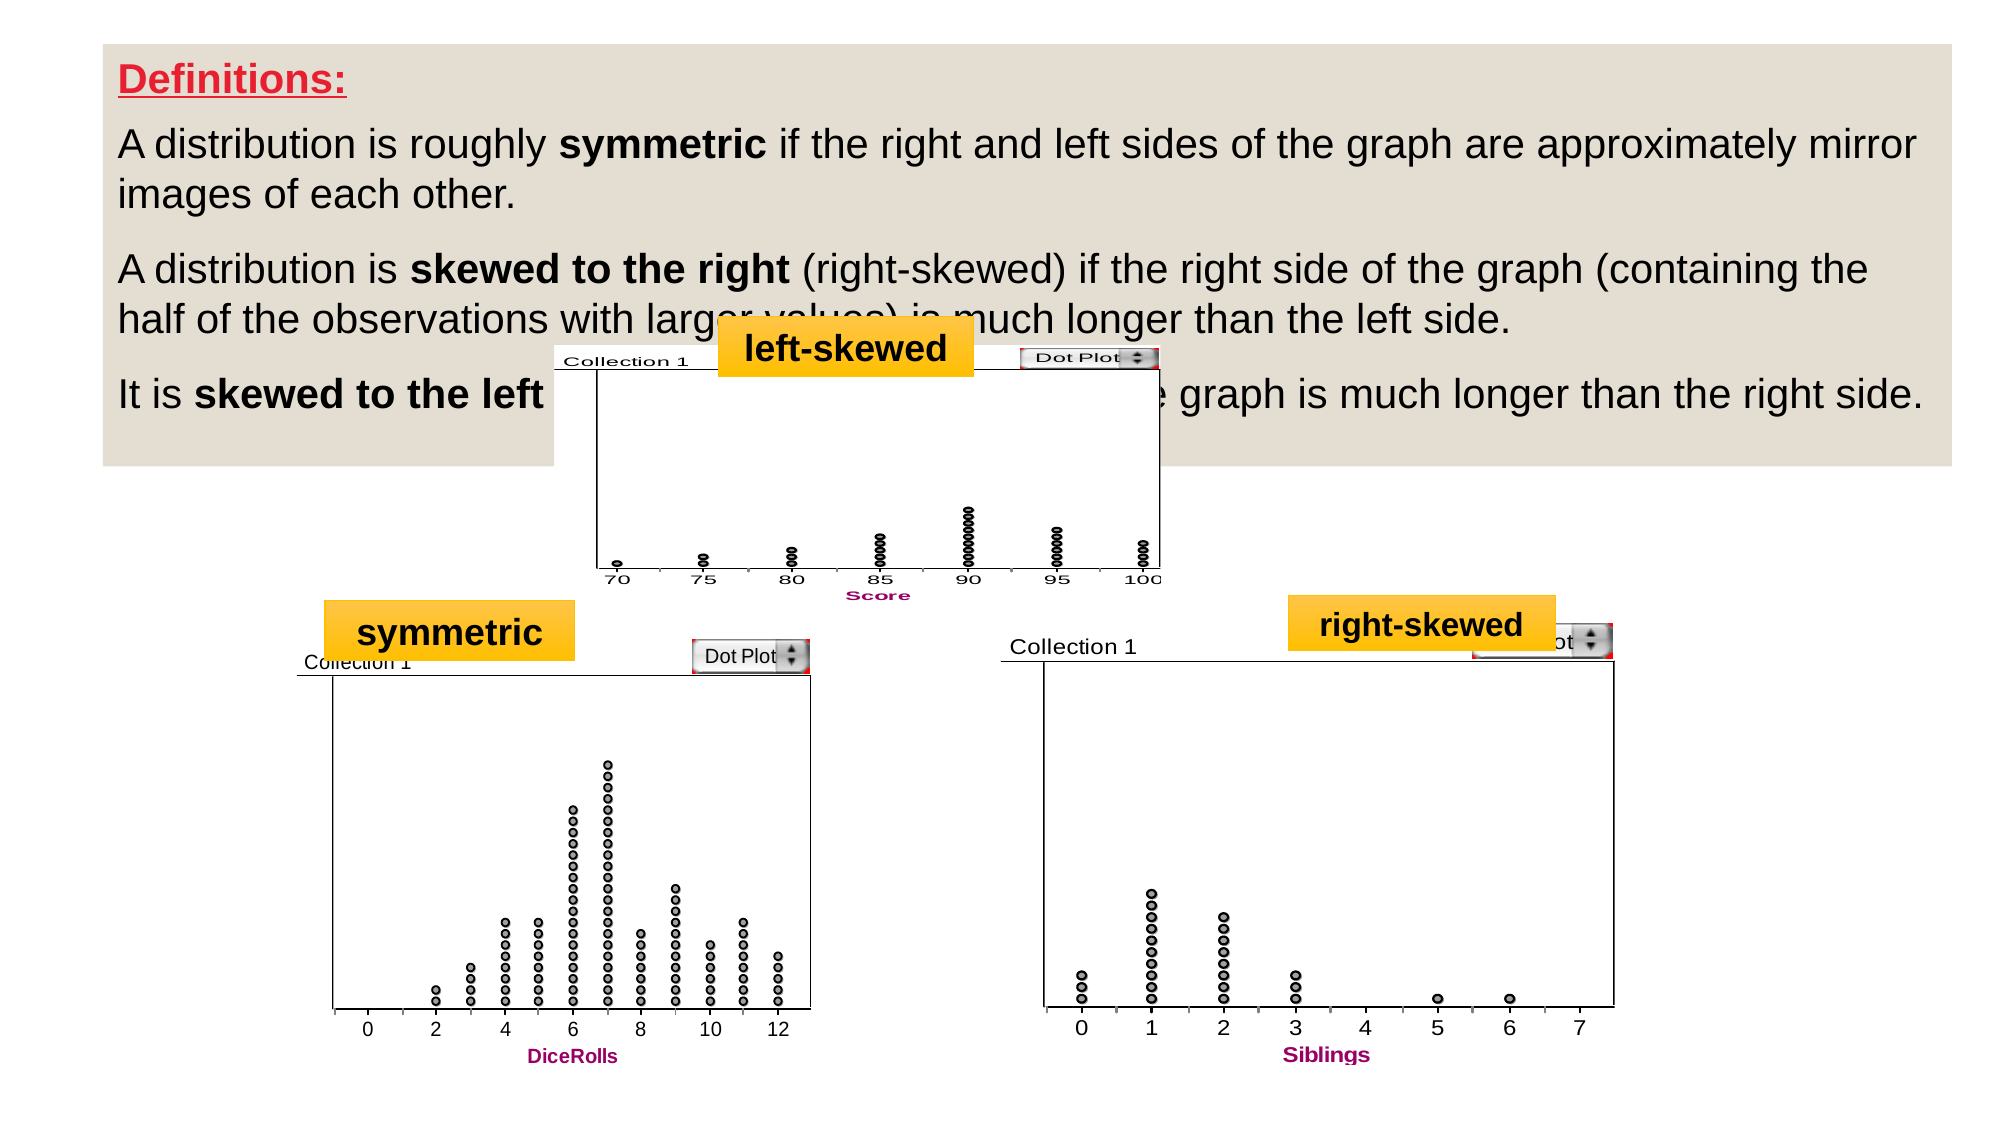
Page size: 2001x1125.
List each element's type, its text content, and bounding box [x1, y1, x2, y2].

picture [554, 344, 1163, 603]
picture [1000, 618, 1617, 1067]
text_box Definitions: A distribution is roughly symmetric if the right and left sides of the graph are approximately mirror images of each other. A distribution is skewed to the right (right-skewed) if the right side of the graph (containing the half of the observations with larger values) is much longer than the left side. It is skewed to the left (left-skewed) if the left side of the graph is much longer than the right side. [102, 43, 1953, 467]
text_box symmetric [324, 600, 575, 633]
text_box left-skewed [718, 316, 974, 344]
picture [296, 633, 813, 1067]
text_box right-skewed [1288, 595, 1556, 618]
